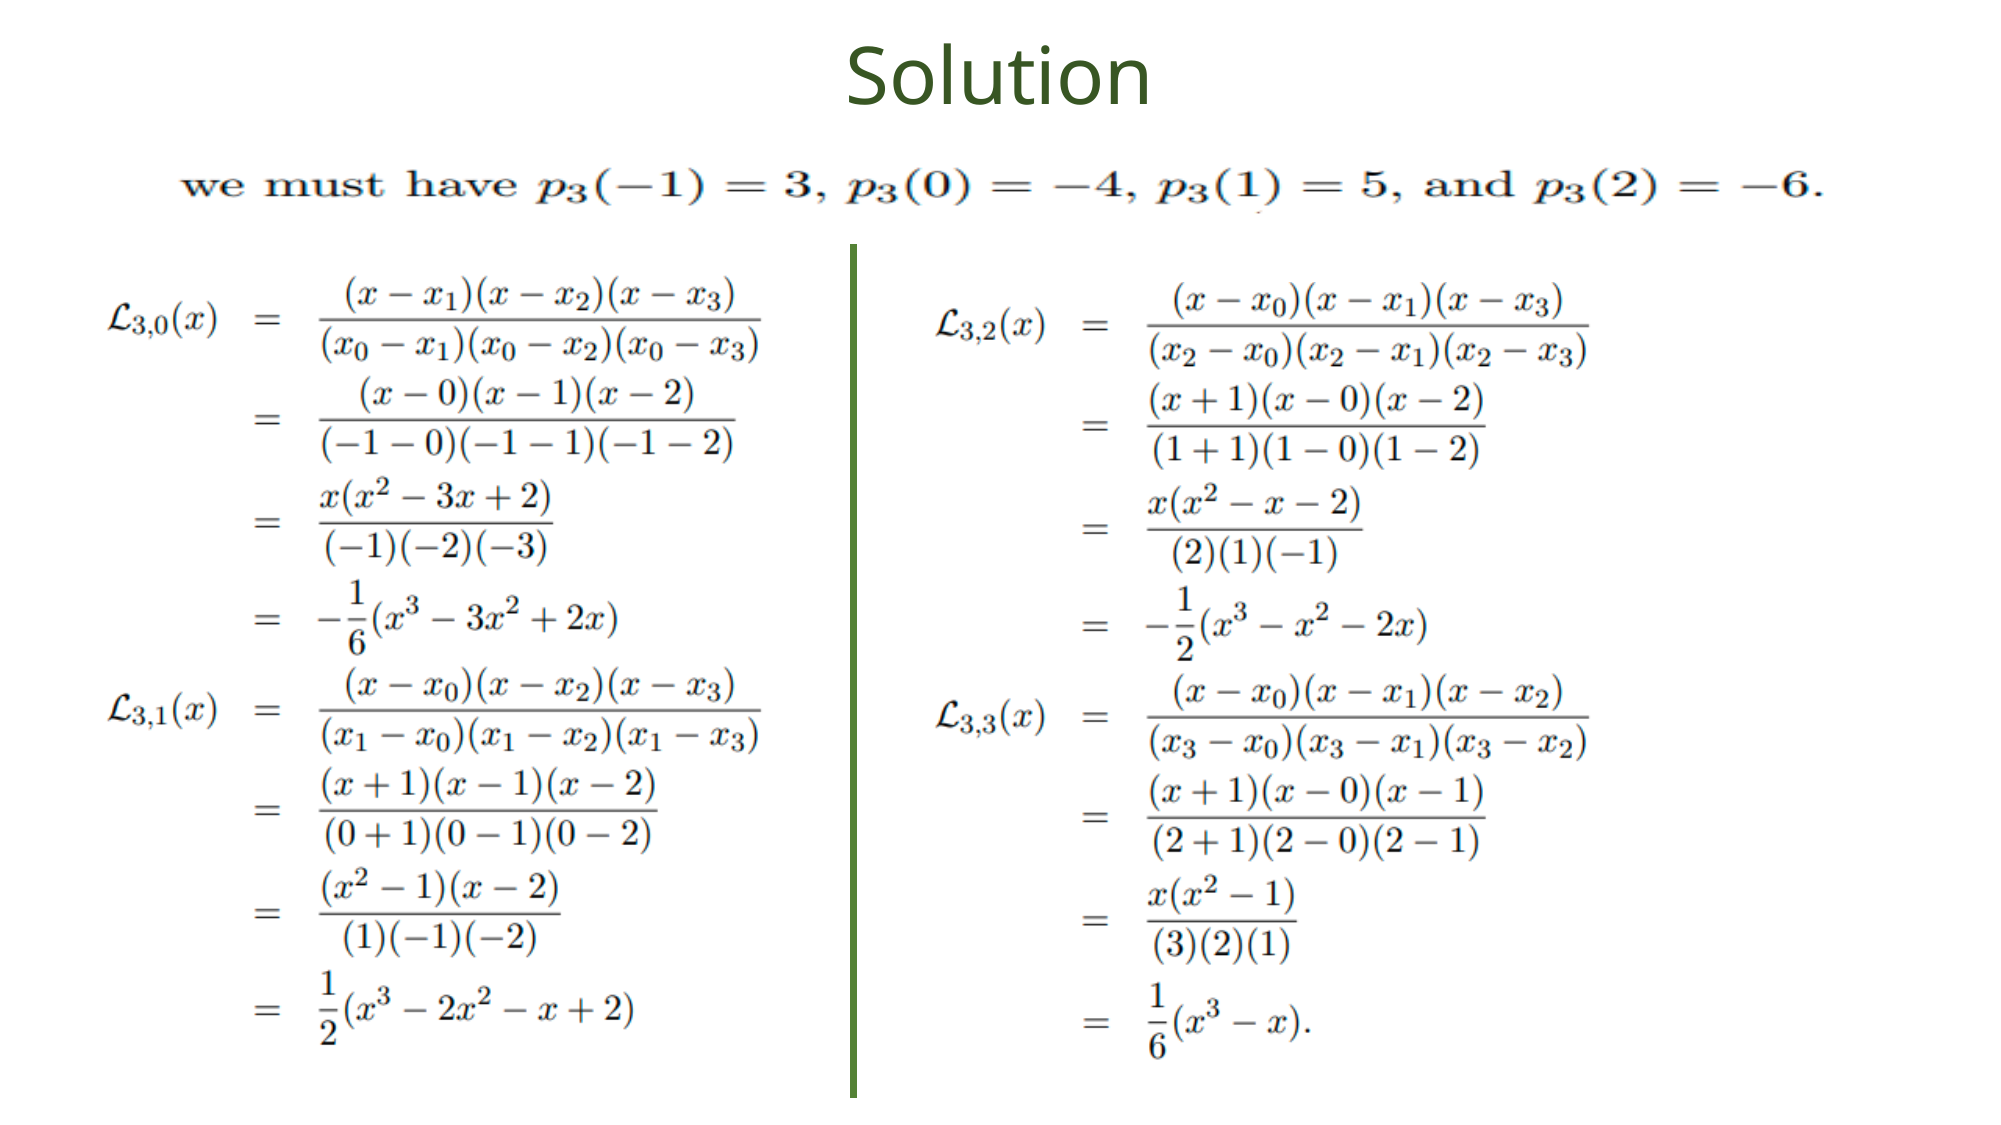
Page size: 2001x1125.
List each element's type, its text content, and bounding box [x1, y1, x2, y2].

title Solution [137, 28, 1863, 130]
picture [172, 146, 1841, 231]
picture [914, 282, 1608, 1082]
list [96, 248, 794, 1056]
